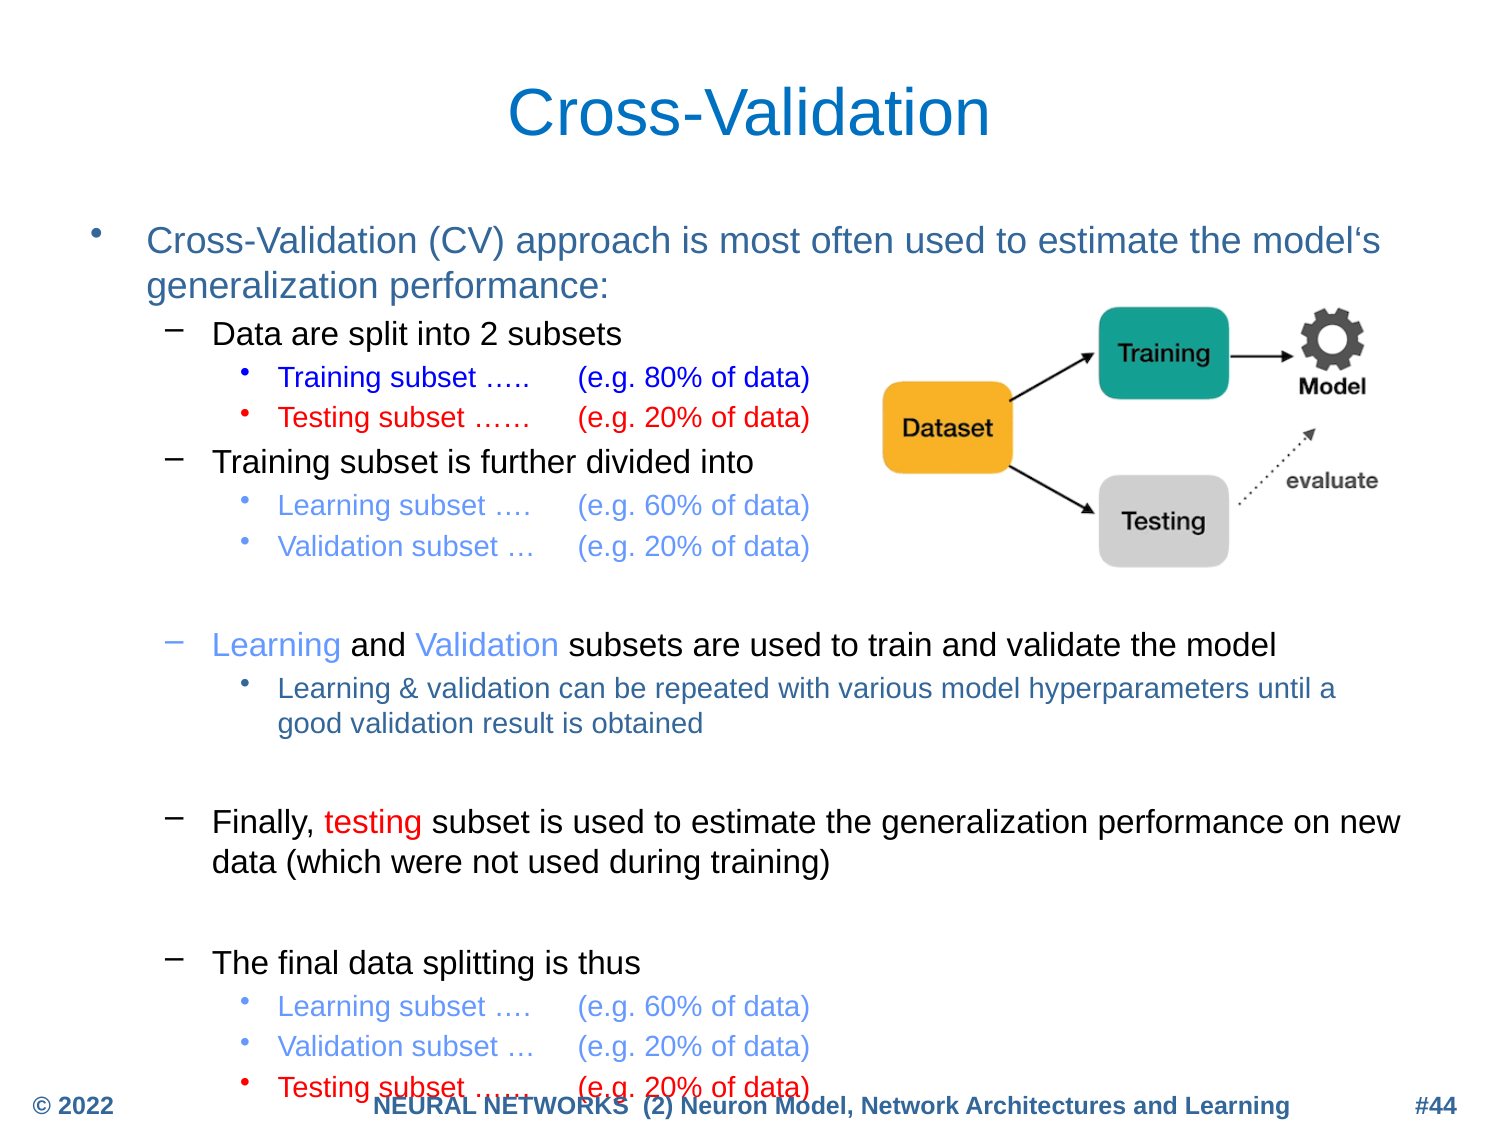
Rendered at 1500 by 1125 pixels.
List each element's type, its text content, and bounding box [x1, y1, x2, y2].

picture [879, 302, 1380, 571]
slide_number © 2022 [17, 1082, 324, 1118]
title Cross-Validation [74, 44, 1426, 173]
list Cross-Validation (CV) approach is most often used to estimate the model‘s generalization performance: Data are split into 2 subsets Training subset ….. (e.g. 80% of data) Testing subset …… (e.g. 20% of data) Training subset is further divided into Learning subset …. (e.g. 60% of data) Validation subset … (e.g. 20% of data) Learning and Validation subsets are used to train and validate the model Learning & validation can be repeated with various model hyperparameters until a good validation result is obtained Finally, testing subset is used to estimate the generalization performance on new data (which were not used during training) The final data splitting is thus Learning subset …. (e.g. 60% of data) Validation subset … (e.g. 20% of data) Testing subset …… (e.g. 20% of data) [74, 207, 1426, 1048]
footer NEURAL NETWORKS (2) Neuron Model, Network Architectures and Learning [324, 1082, 1080, 1118]
slide_number #44 [1080, 1082, 1473, 1118]
